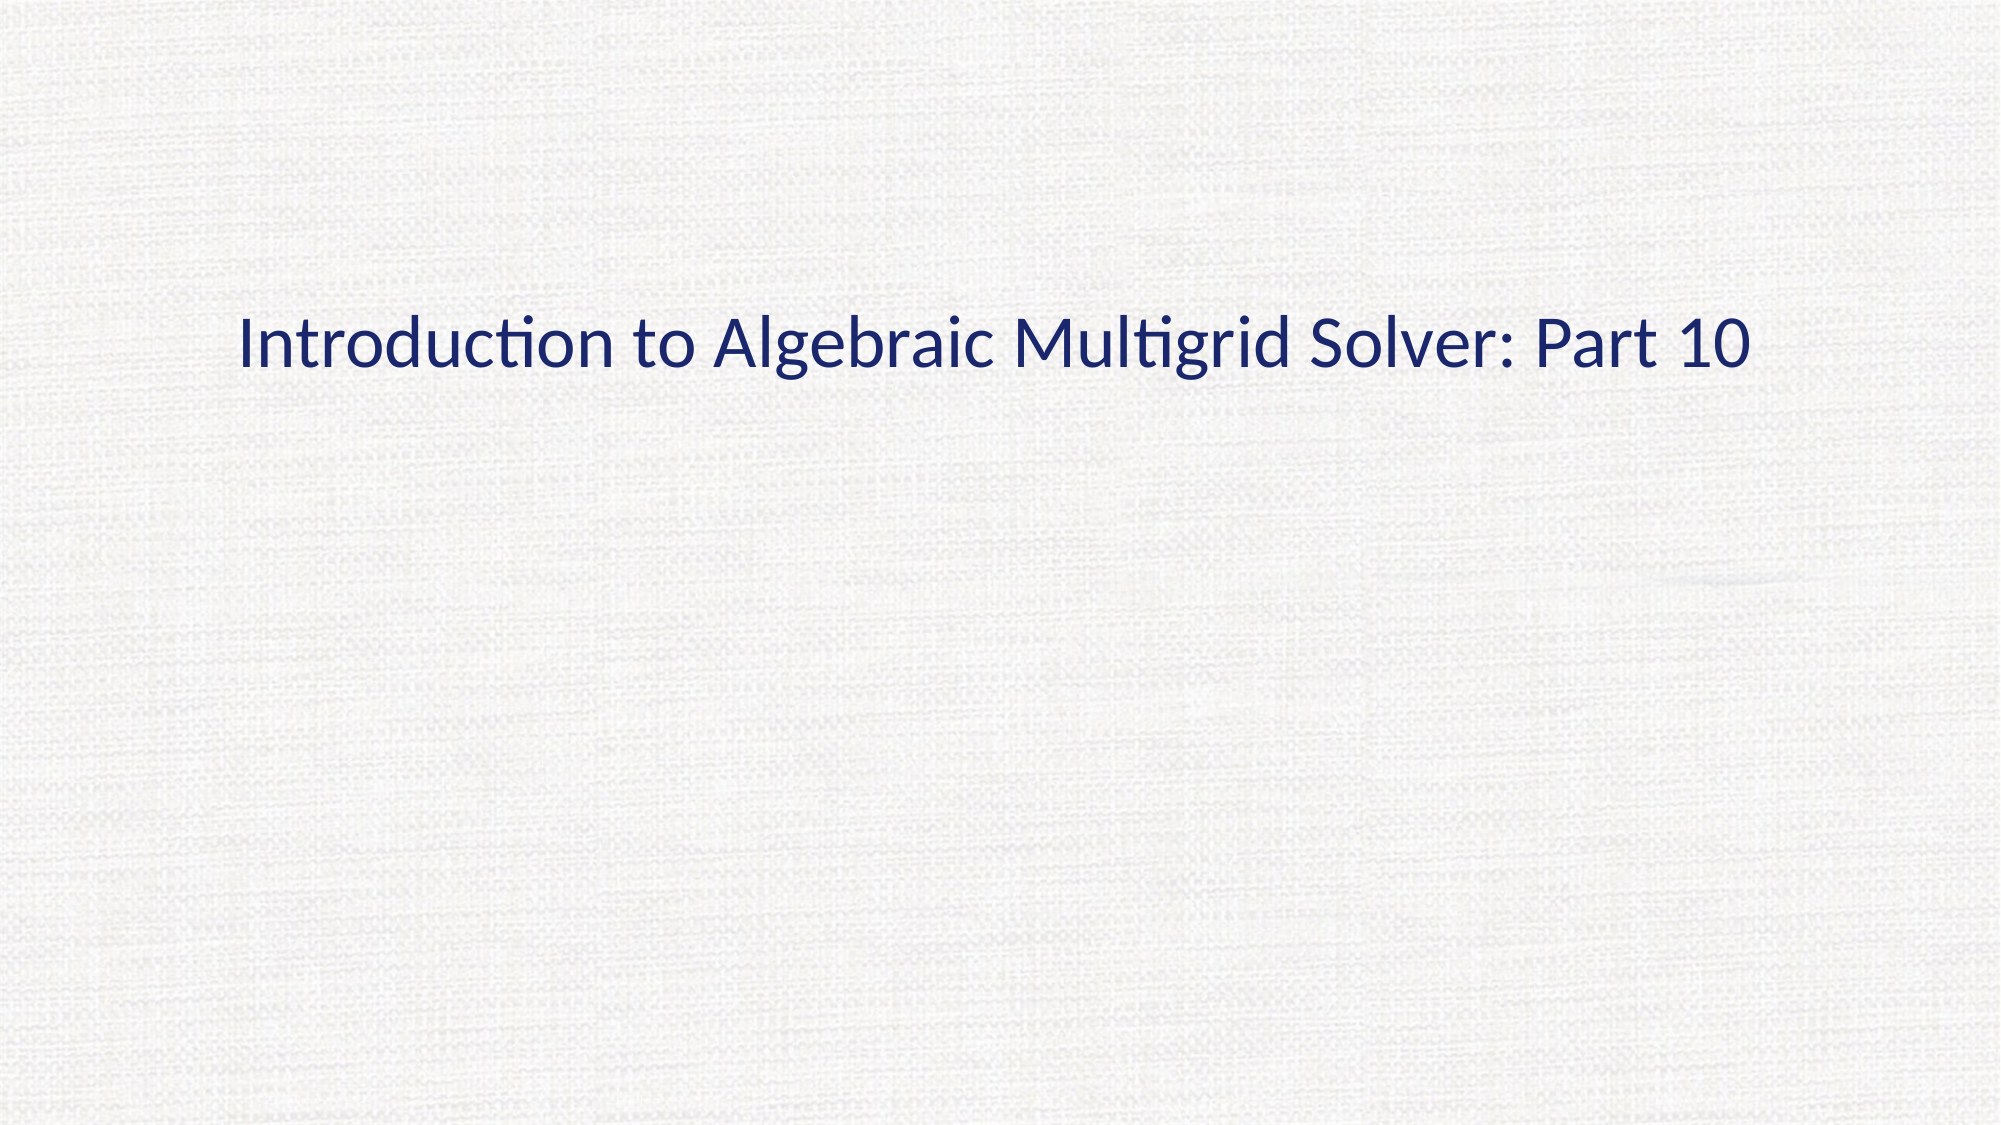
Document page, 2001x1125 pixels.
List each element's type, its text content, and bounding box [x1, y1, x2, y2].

text_box Introduction to Algebraic Multigrid Solver: Part 10 [153, 285, 1838, 412]
picture [0, 0, 2001, 1125]
